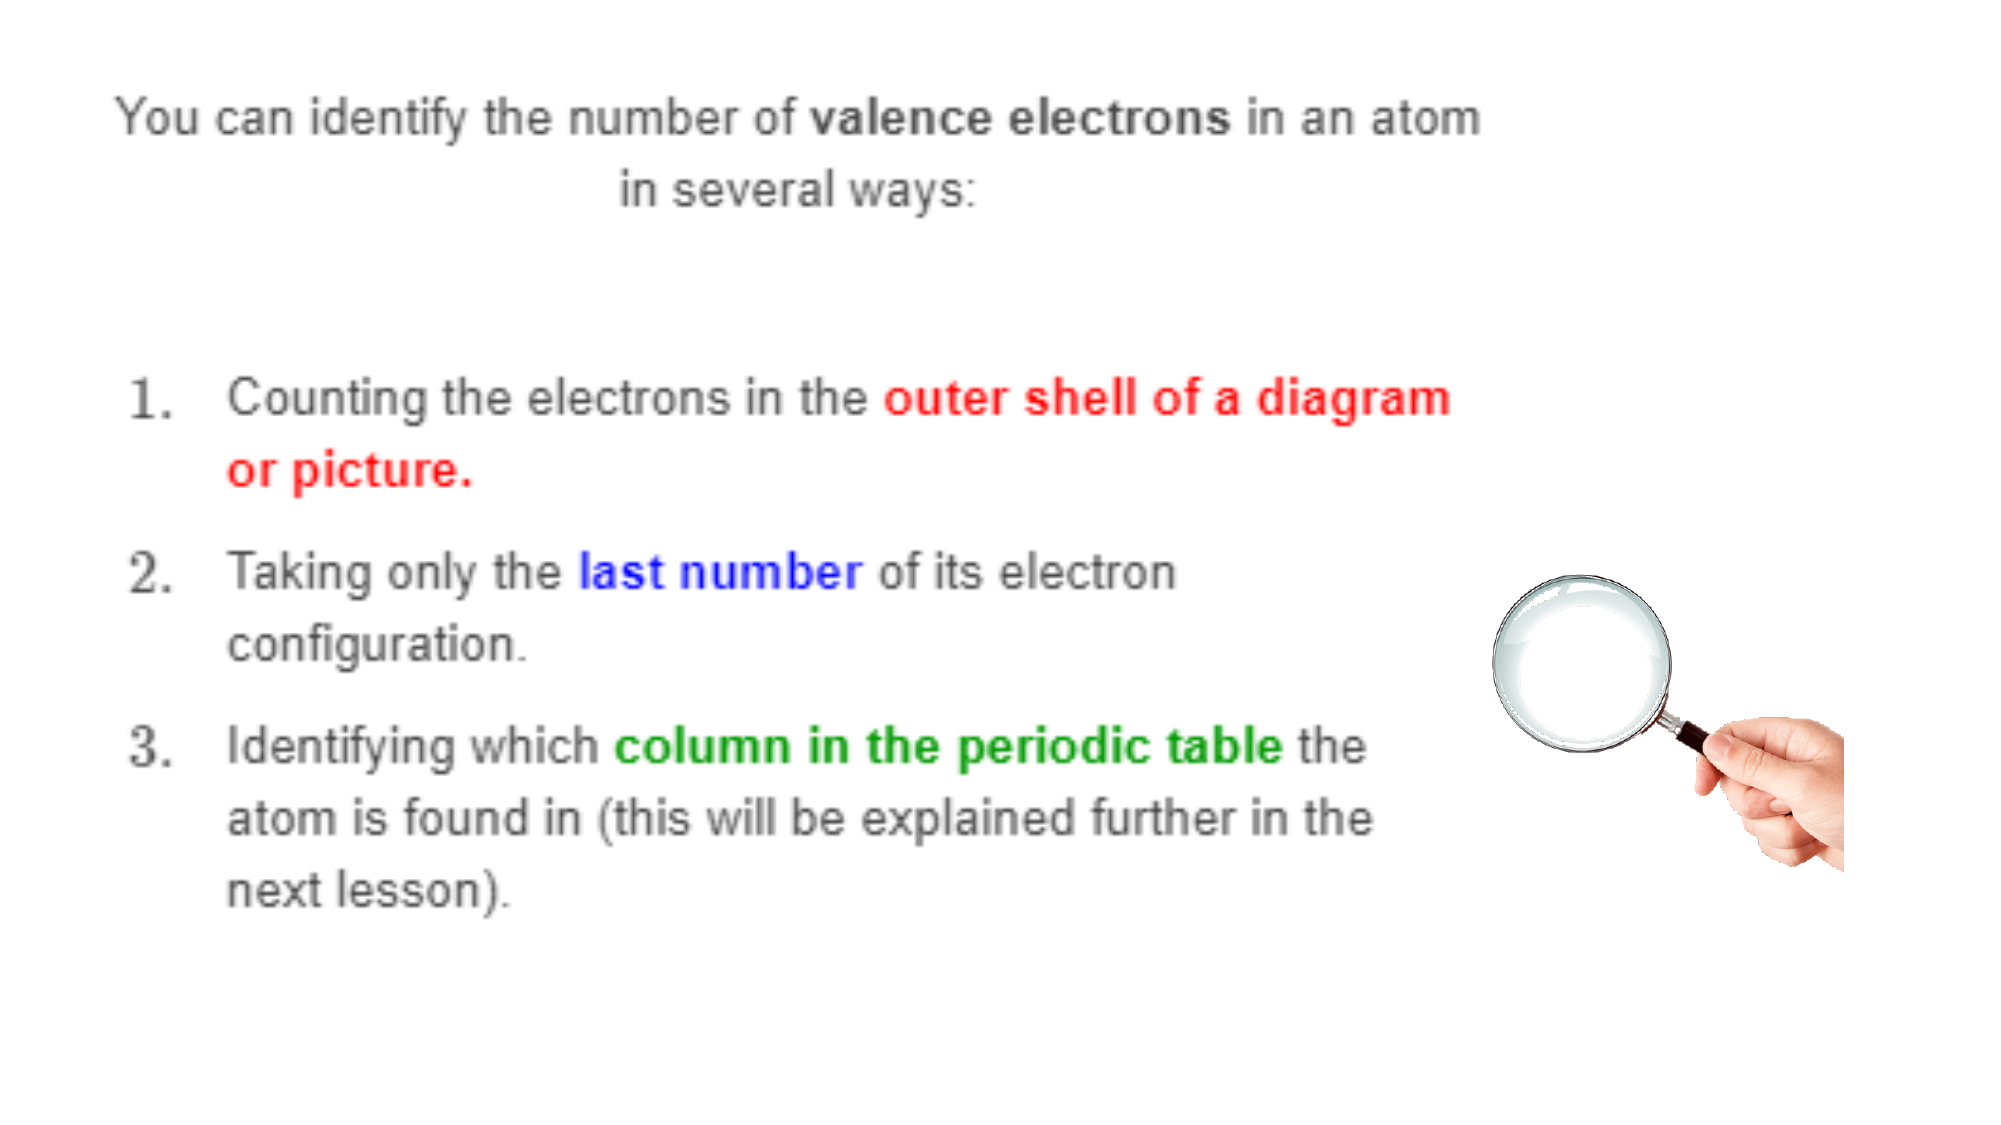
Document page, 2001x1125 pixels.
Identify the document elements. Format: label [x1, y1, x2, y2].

picture [80, 78, 1844, 950]
